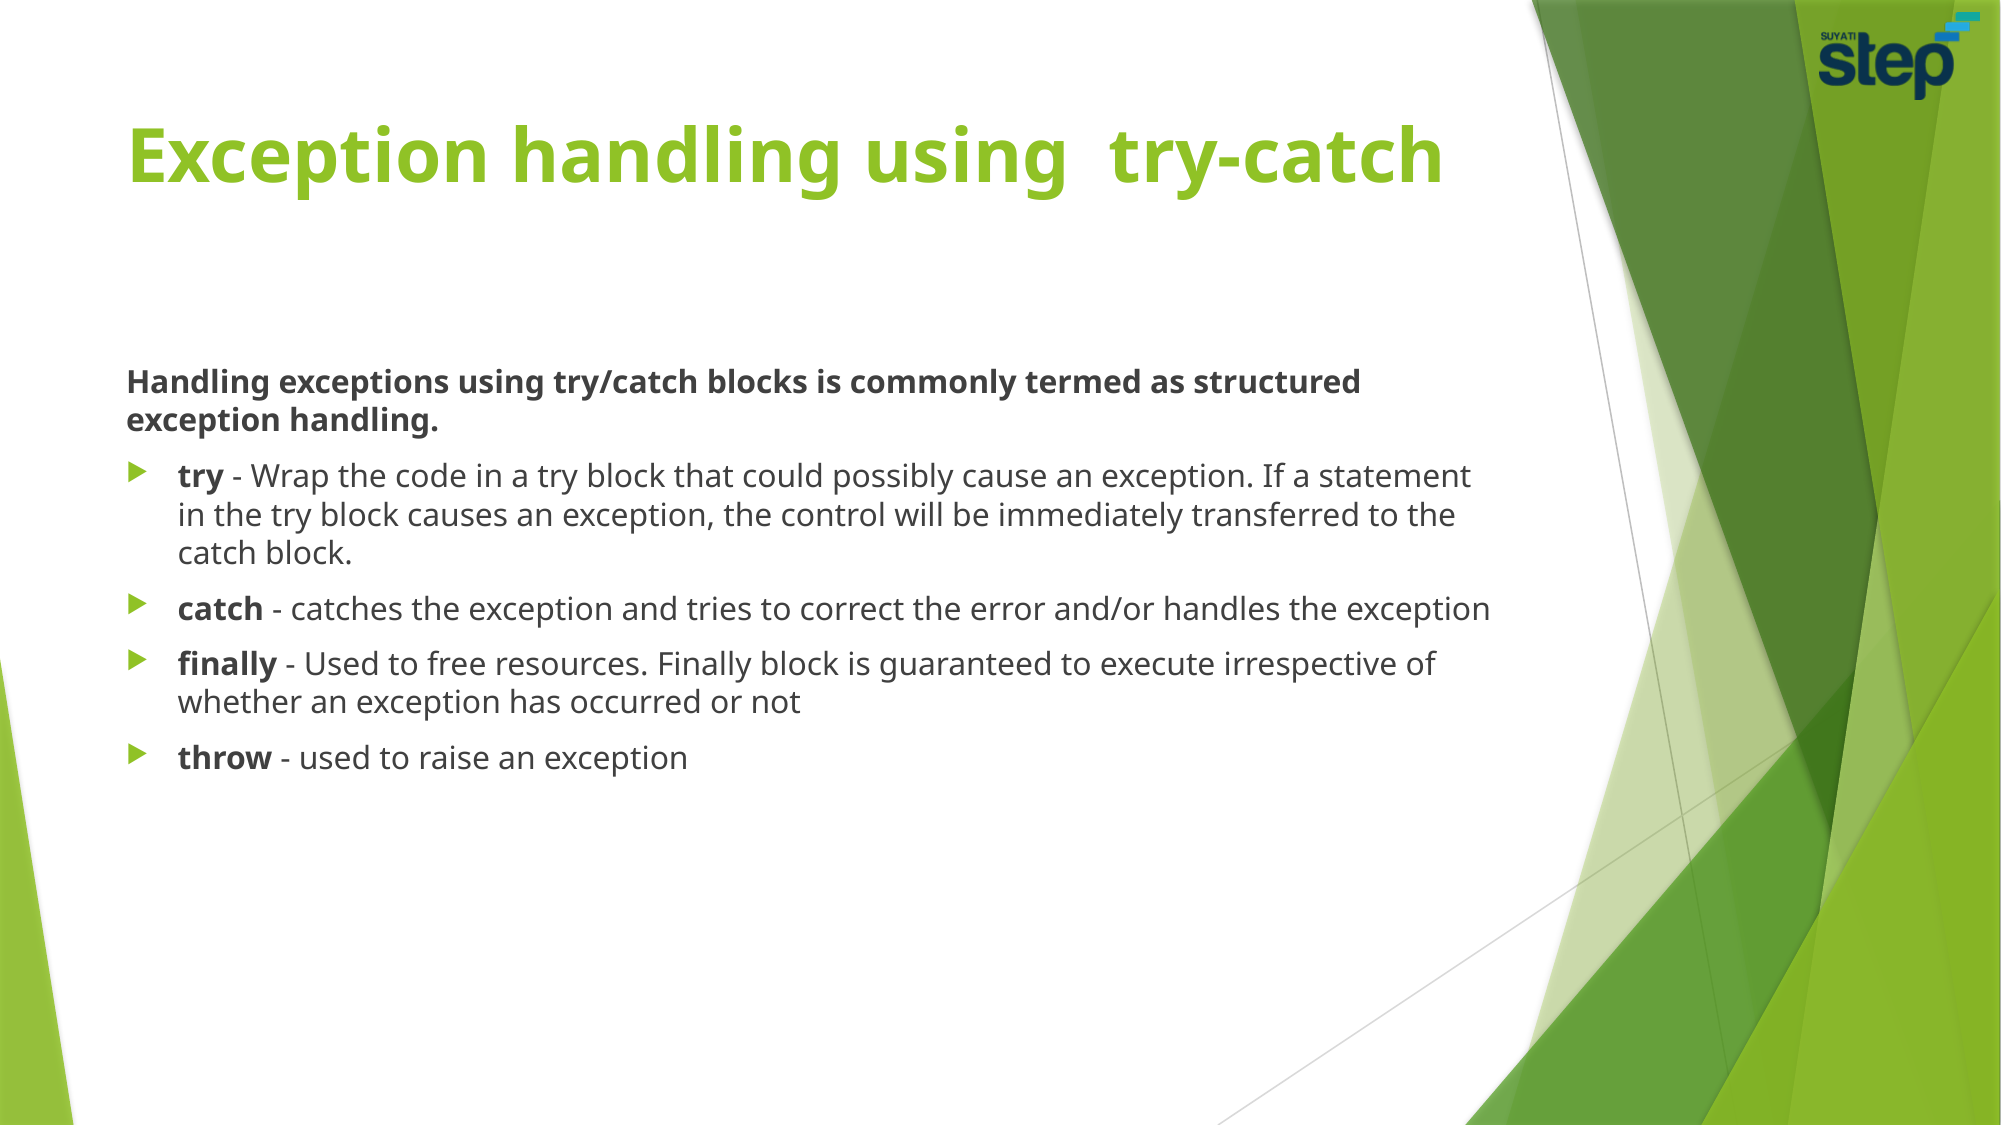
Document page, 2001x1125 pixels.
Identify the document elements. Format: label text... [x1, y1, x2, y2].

title Exception handling using try-catch [111, 99, 1522, 317]
list Handling exceptions using try/catch blocks is commonly termed as structured exception handling. try - Wrap the code in a try block that could possibly cause an exception. If a statement in the try block causes an exception, the control will be immediately transferred to the catch block. catch - catches the exception and tries to correct the error and/or handles the exception finally - Used to free resources. Finally block is guaranteed to execute irrespective of whether an exception has occurred or not throw - used to raise an exception [111, 354, 1522, 992]
picture [1819, 12, 1981, 101]
